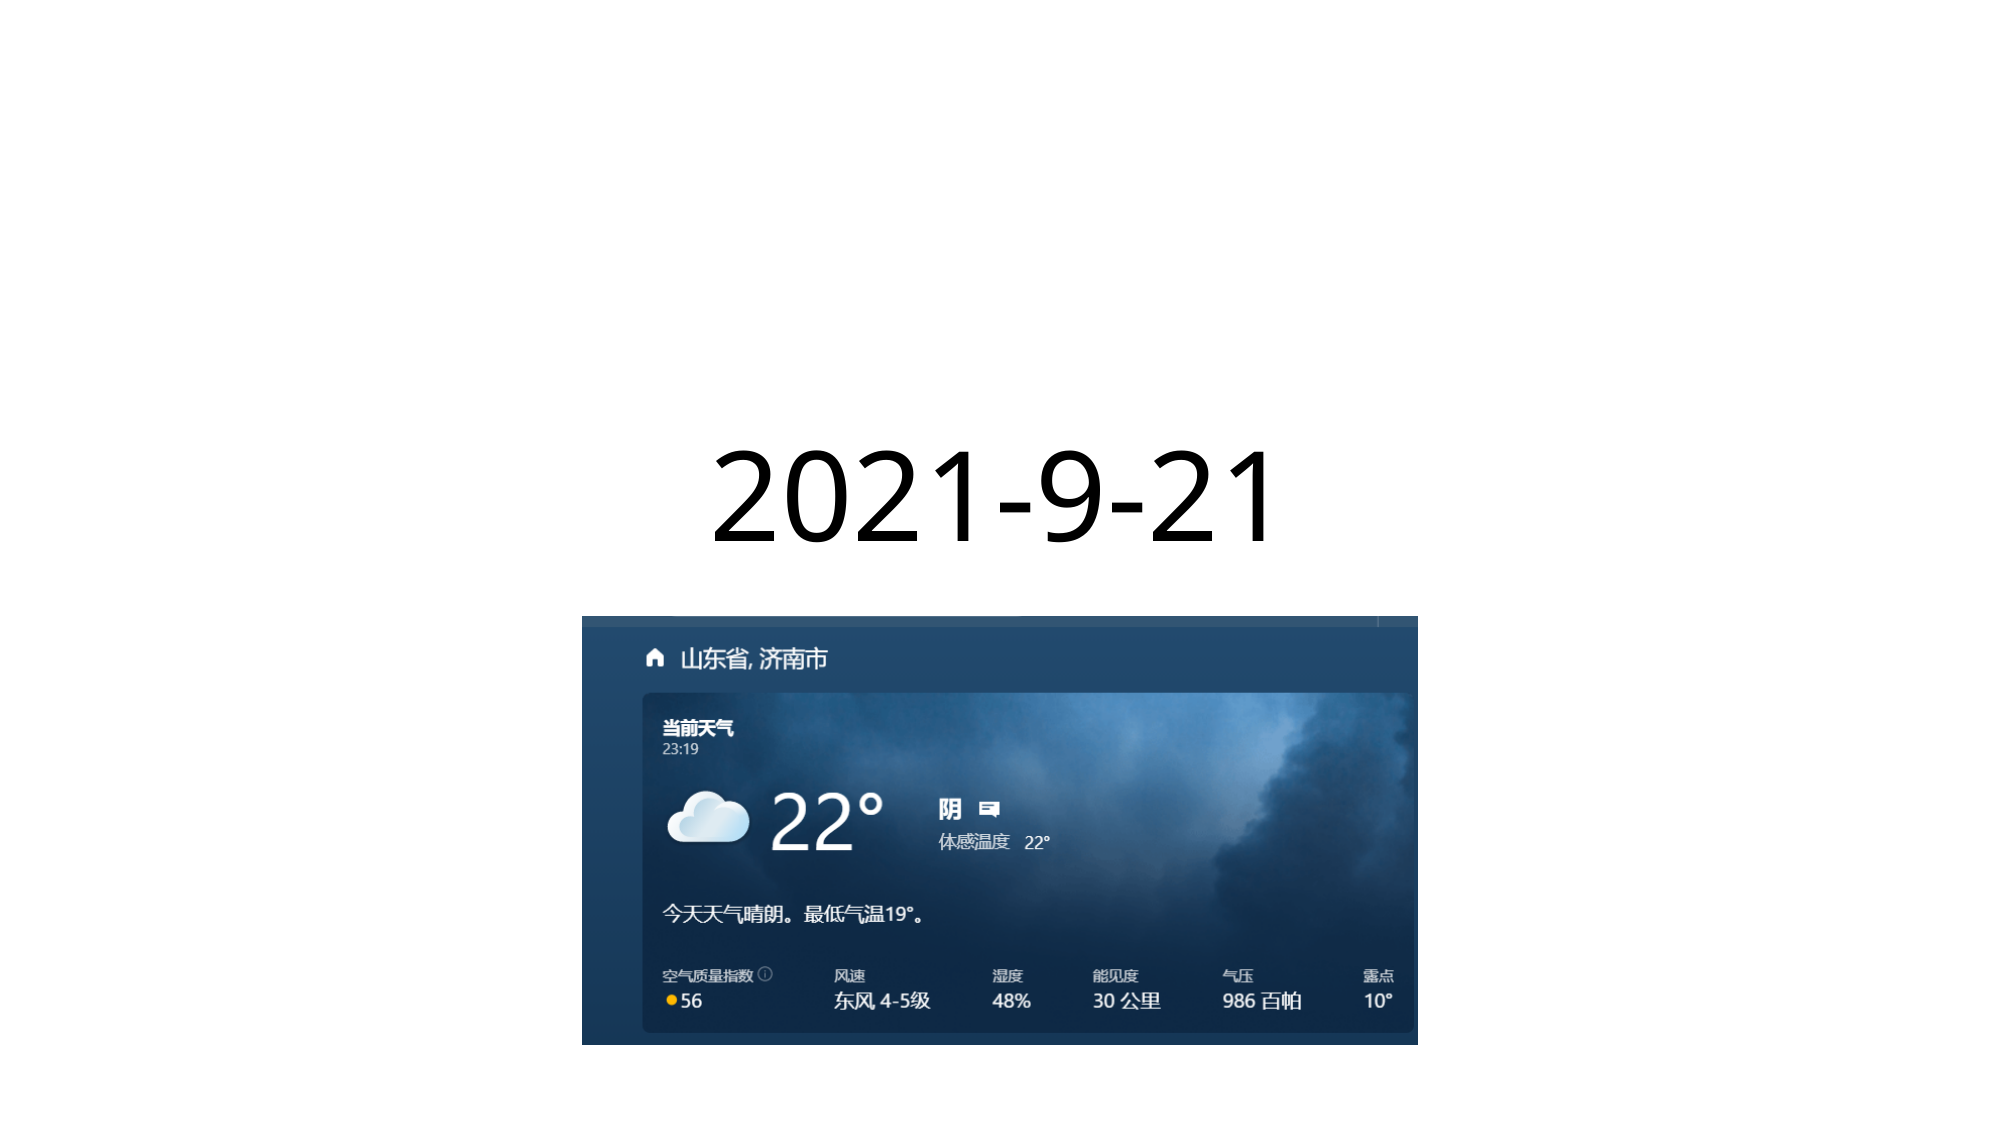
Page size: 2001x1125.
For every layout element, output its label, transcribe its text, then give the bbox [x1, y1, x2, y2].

title 2021-9-21 [249, 184, 1750, 576]
picture [582, 616, 1418, 1045]
